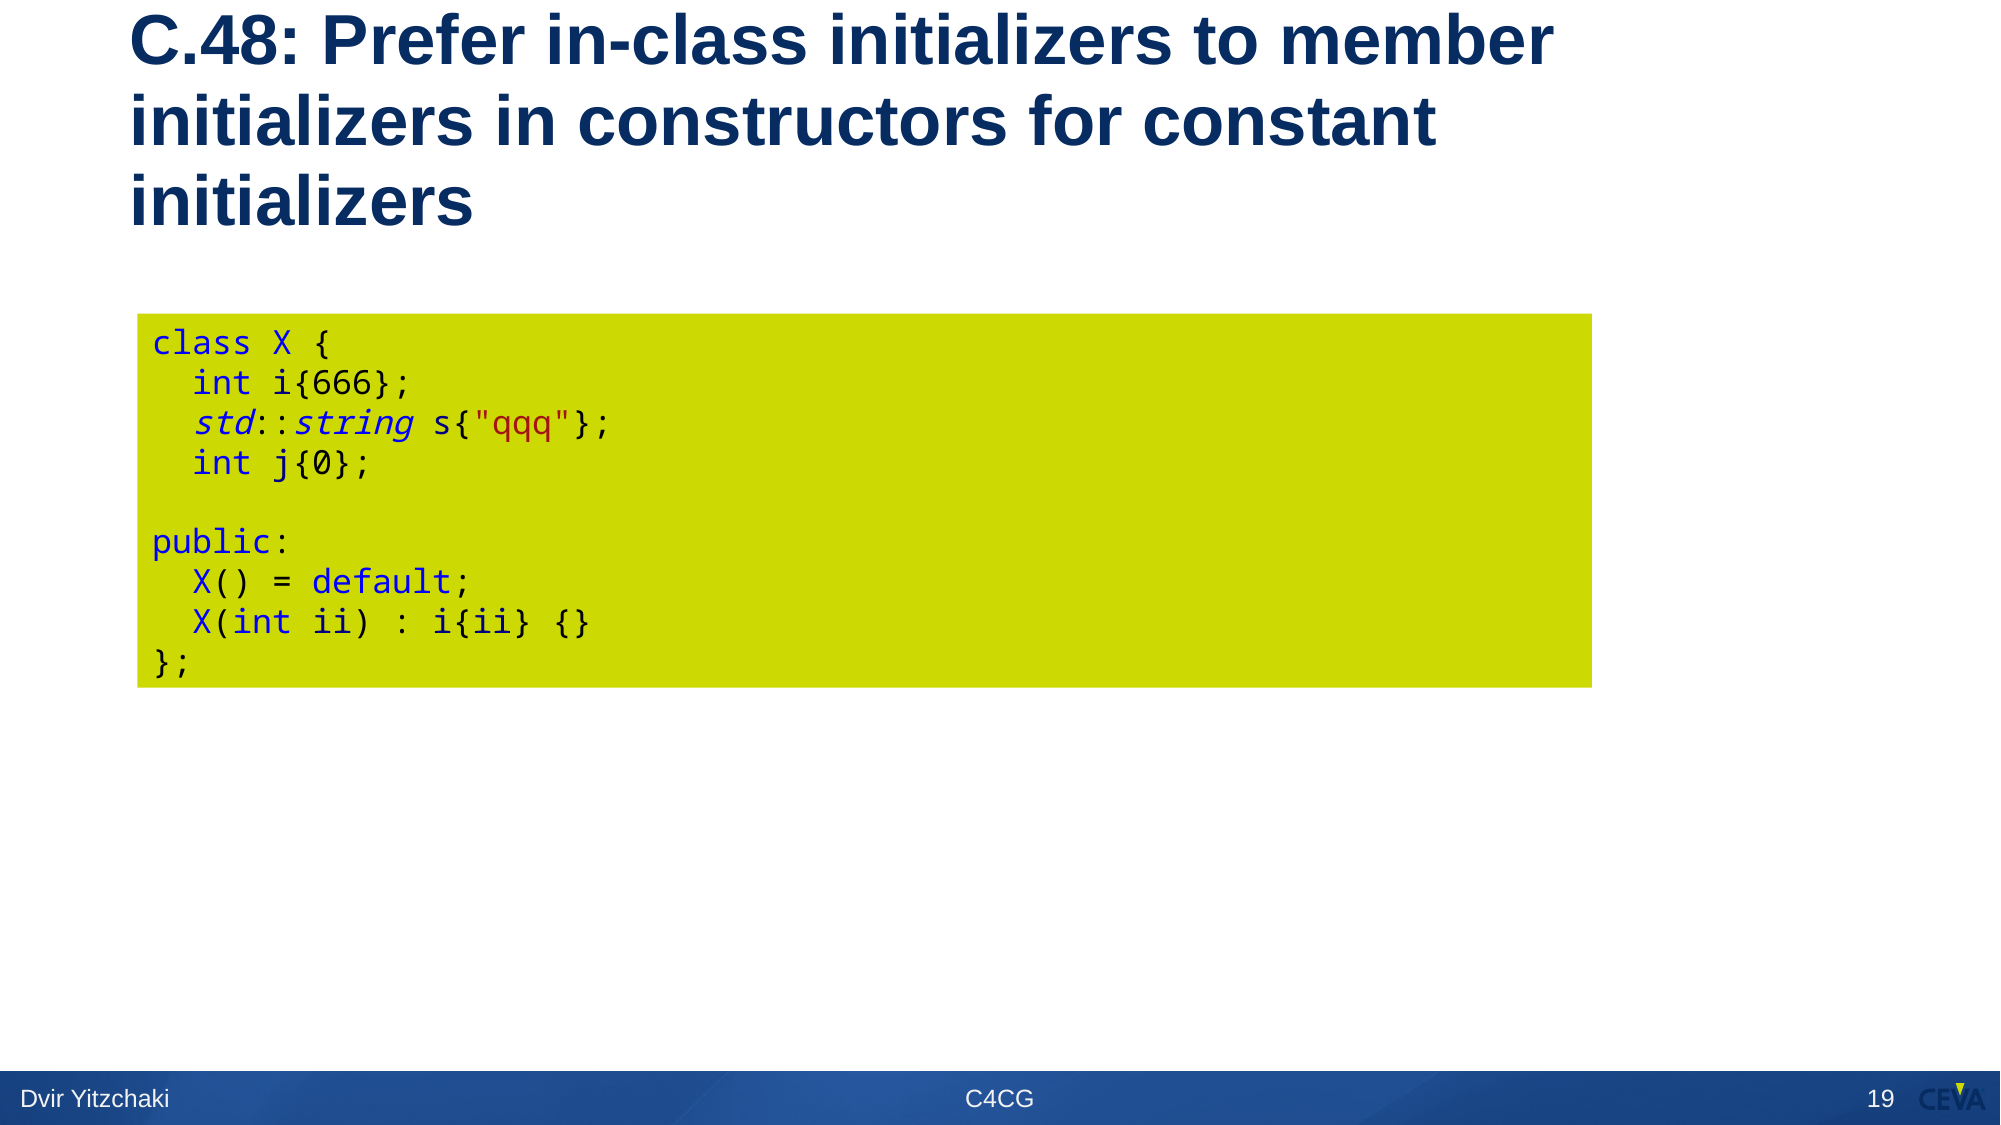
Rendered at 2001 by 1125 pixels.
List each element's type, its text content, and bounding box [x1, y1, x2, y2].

text_box class X { int i{666}; std::string s{"qqq"}; int j{0}; public: X() = default; X(int ii) : i{ii} {} }; [137, 313, 1592, 688]
picture [0, 1071, 2000, 1125]
title C.48: Prefer in-class initializers to member initializers in constructors for constant initializers [114, 0, 1685, 290]
